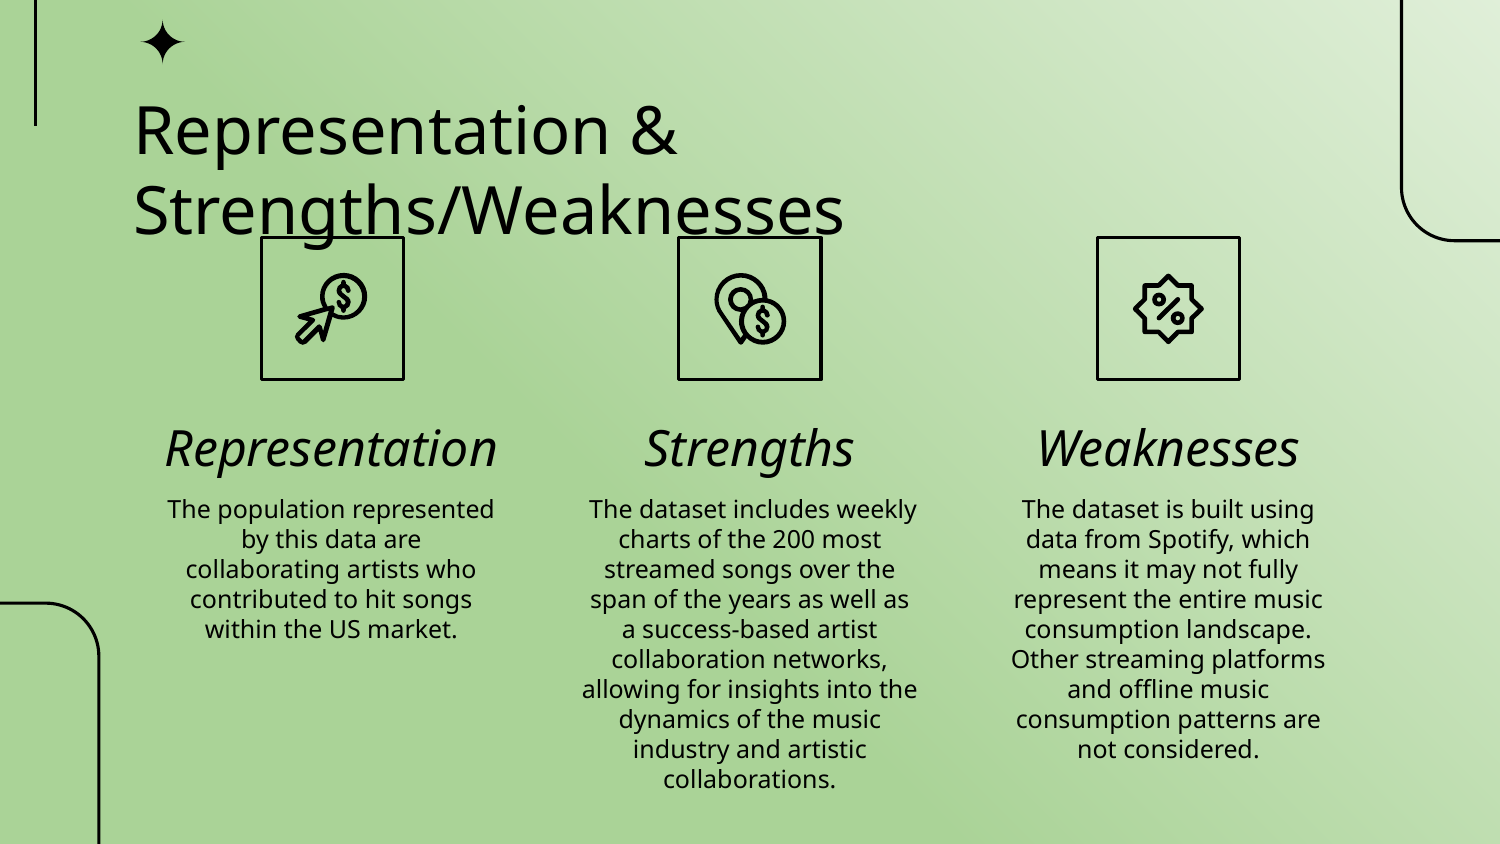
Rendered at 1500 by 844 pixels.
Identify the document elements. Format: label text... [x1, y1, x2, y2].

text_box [1132, 273, 1205, 345]
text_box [714, 272, 787, 345]
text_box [294, 272, 368, 346]
subtitle Strengths [564, 404, 936, 479]
subtitle Weaknesses [983, 404, 1354, 492]
subtitle The dataset includes weekly charts of the 200 most streamed songs over the span of the years as well as a success-based artist collaboration networks, allowing for insights into the dynamics of the music industry and artistic collaborations. [564, 479, 936, 696]
subtitle Representation [146, 404, 517, 479]
text_box [678, 237, 821, 380]
text_box [1097, 237, 1240, 380]
text_box [261, 237, 404, 380]
subtitle The population represented by this data are collaborating artists who contributed to hit songs within the US market. [146, 479, 517, 696]
subtitle The dataset is built using data from Spotify, which means it may not fully represent the entire music consumption landscape. Other streaming platforms and offline music consumption patterns are not considered. [983, 492, 1354, 696]
title Representation & Strengths/Weaknesses [118, 72, 1382, 167]
